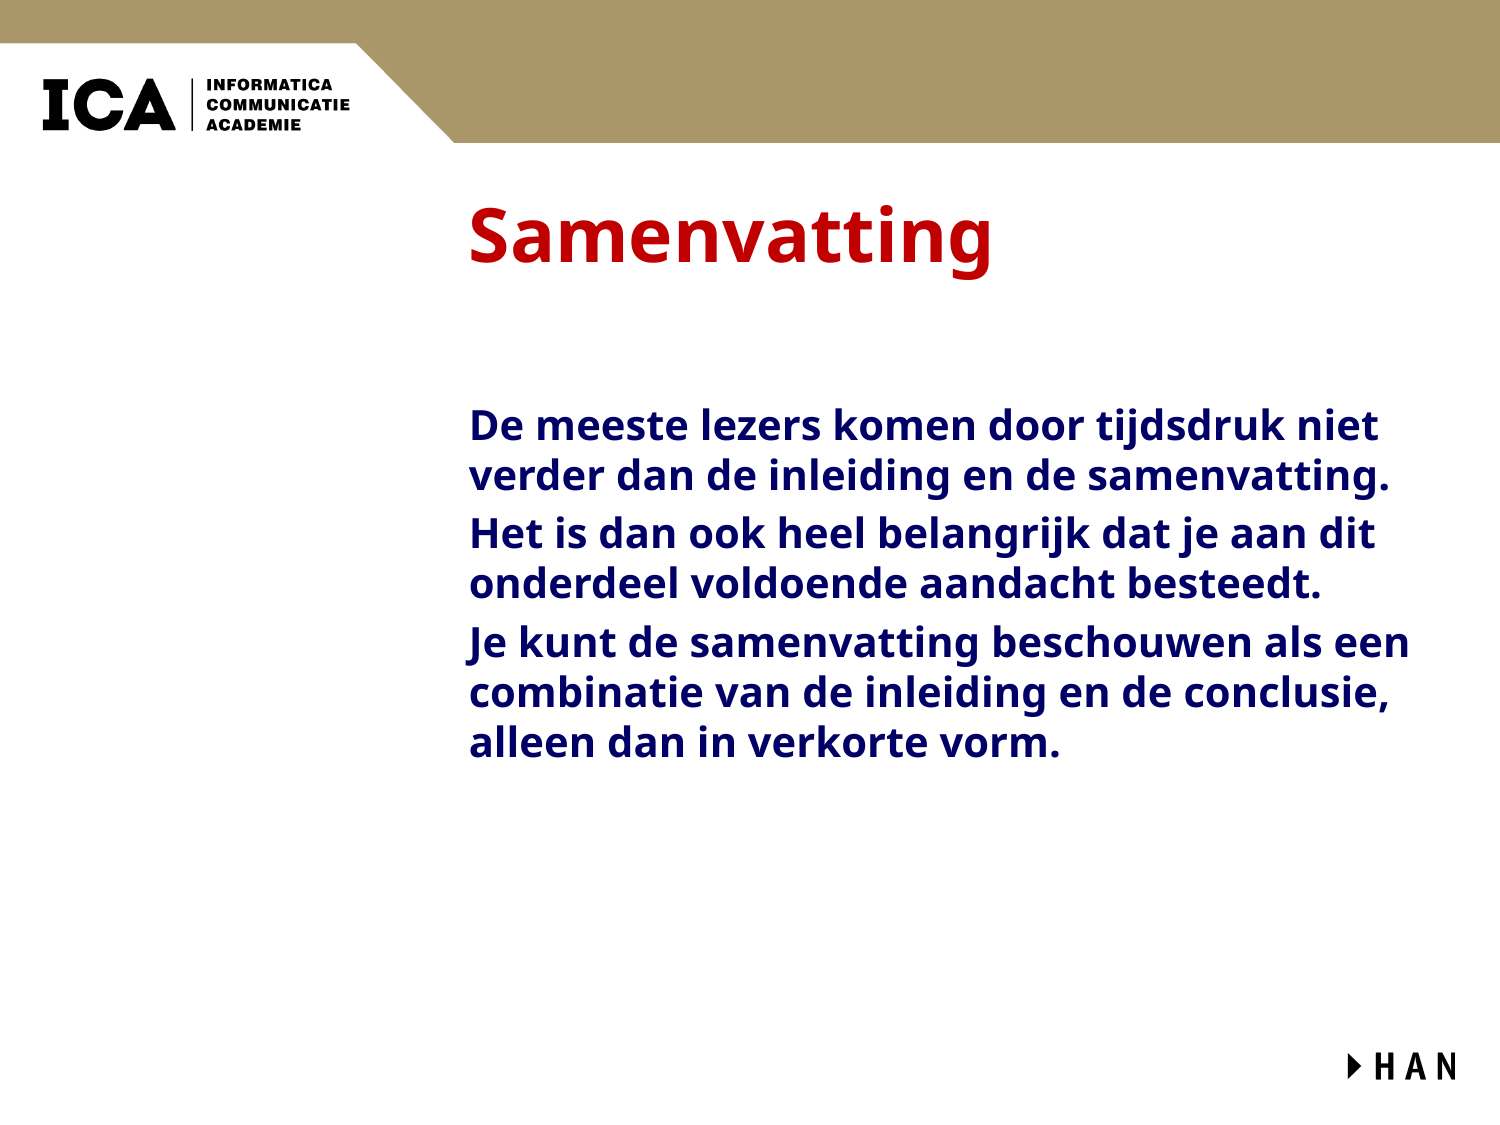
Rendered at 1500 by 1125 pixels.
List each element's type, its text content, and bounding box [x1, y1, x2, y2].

list De meeste lezers komen door tijdsdruk niet verder dan de inleiding en de samenvatting. Het is dan ook heel belangrijk dat je aan dit onderdeel voldoende aandacht besteedt. Je kunt de samenvatting beschouwen als een combinatie van de inleiding en de conclusie, alleen dan in verkorte vorm. [453, 391, 1455, 1040]
title Samenvatting [453, 179, 1455, 287]
